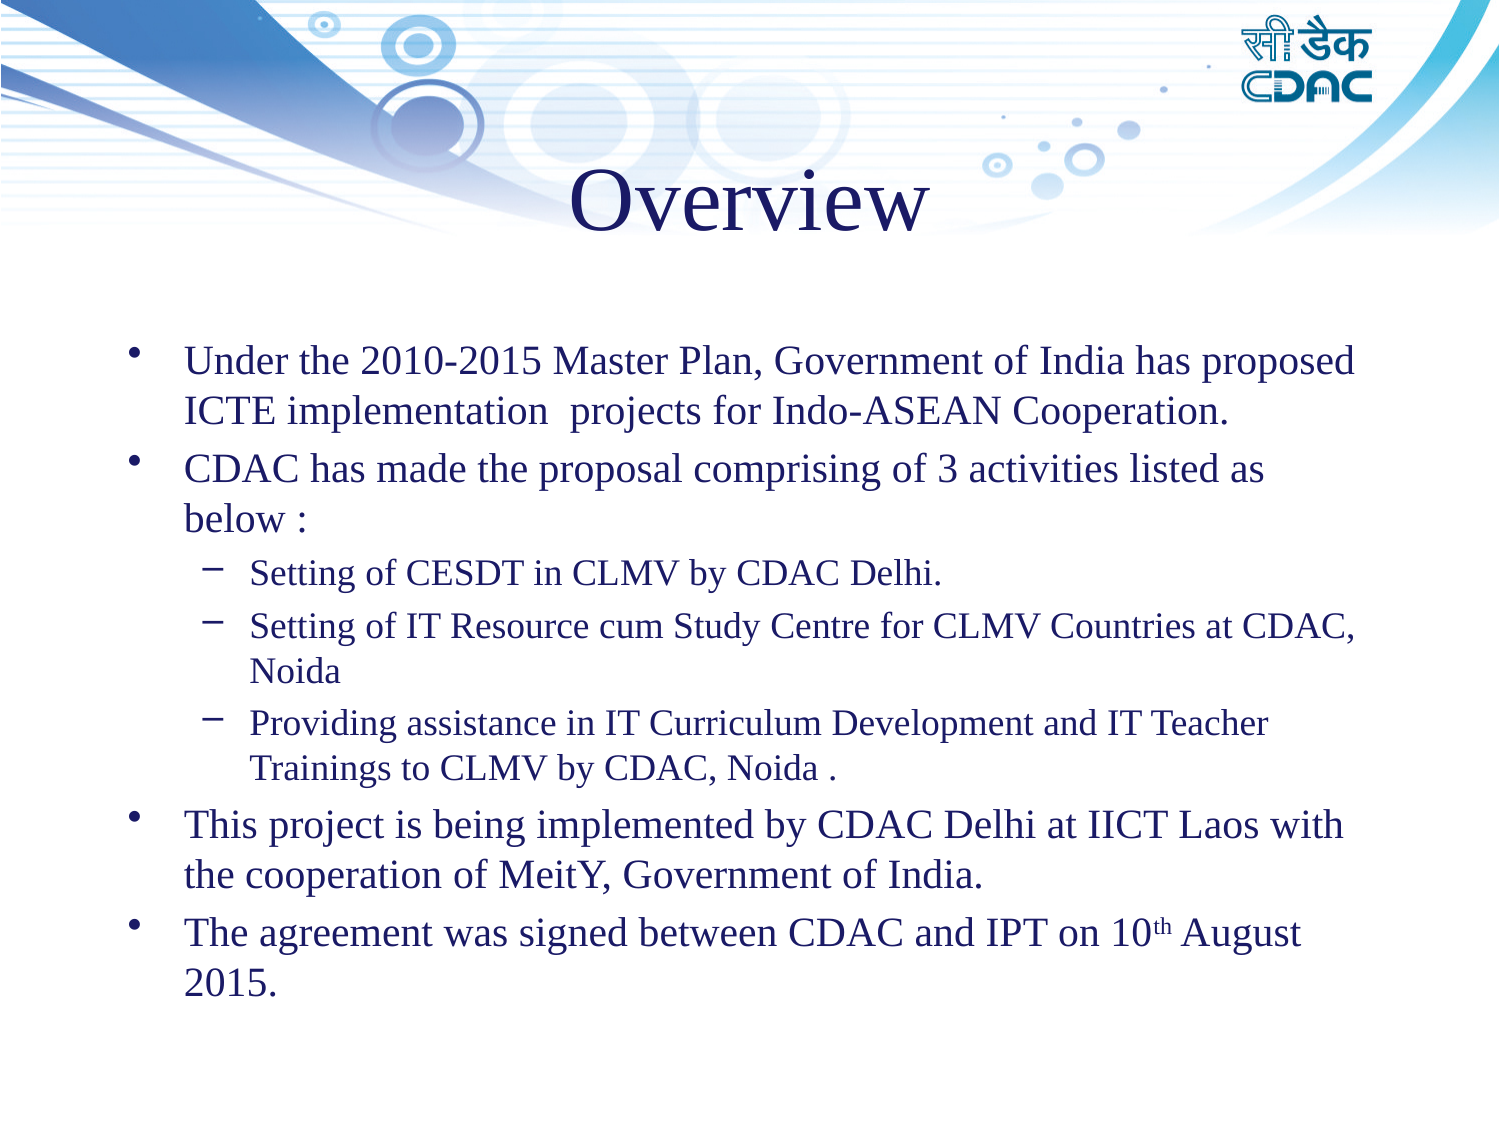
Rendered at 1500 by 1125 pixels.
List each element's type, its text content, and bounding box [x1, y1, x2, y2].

picture [1, 0, 1499, 335]
list Under the 2010-2015 Master Plan, Government of India has proposed ICTE implementation projects for Indo-ASEAN Cooperation. CDAC has made the proposal comprising of 3 activities listed as below : Setting of CESDT in CLMV by CDAC Delhi. Setting of IT Resource cum Study Centre for CLMV Countries at CDAC, Noida Providing assistance in IT Curriculum Development and IT Teacher Trainings to CLMV by CDAC, Noida . This project is being implemented by CDAC Delhi at IICT Laos with the cooperation of MeitY, Government of India. The agreement was signed between CDAC and IPT on 10th August 2015. [112, 324, 1388, 1038]
title Overview [112, 99, 1388, 288]
